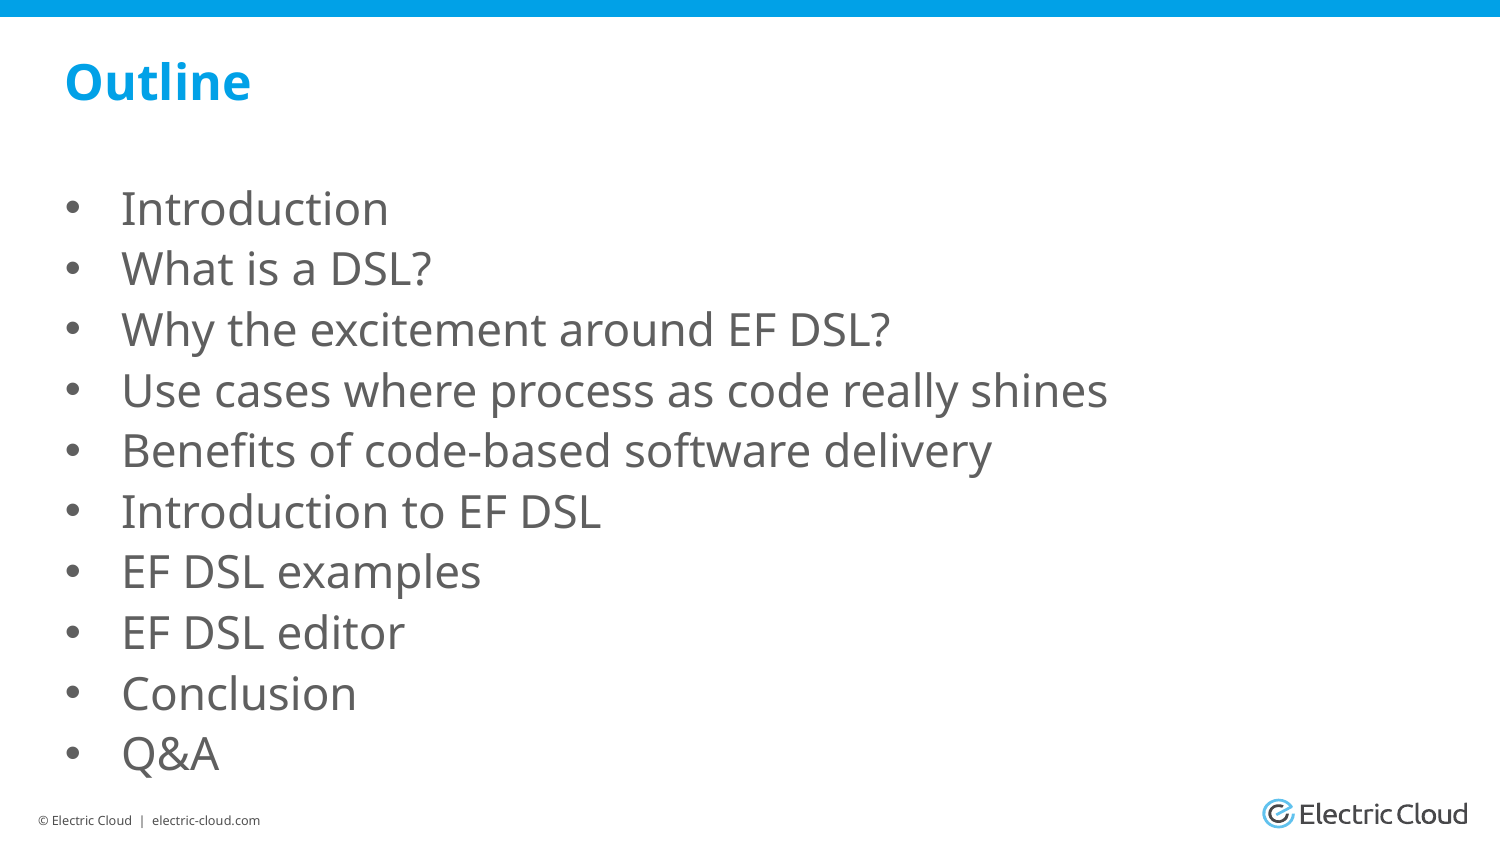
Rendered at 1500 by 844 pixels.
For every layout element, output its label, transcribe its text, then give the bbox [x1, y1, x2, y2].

list Introduction What is a DSL? Why the excitement around EF DSL? Use cases where process as code really shines Benefits of code-based software delivery Introduction to EF DSL EF DSL examples EF DSL editor Conclusion Q&A [50, 171, 1385, 713]
title Outline [50, 42, 1385, 119]
